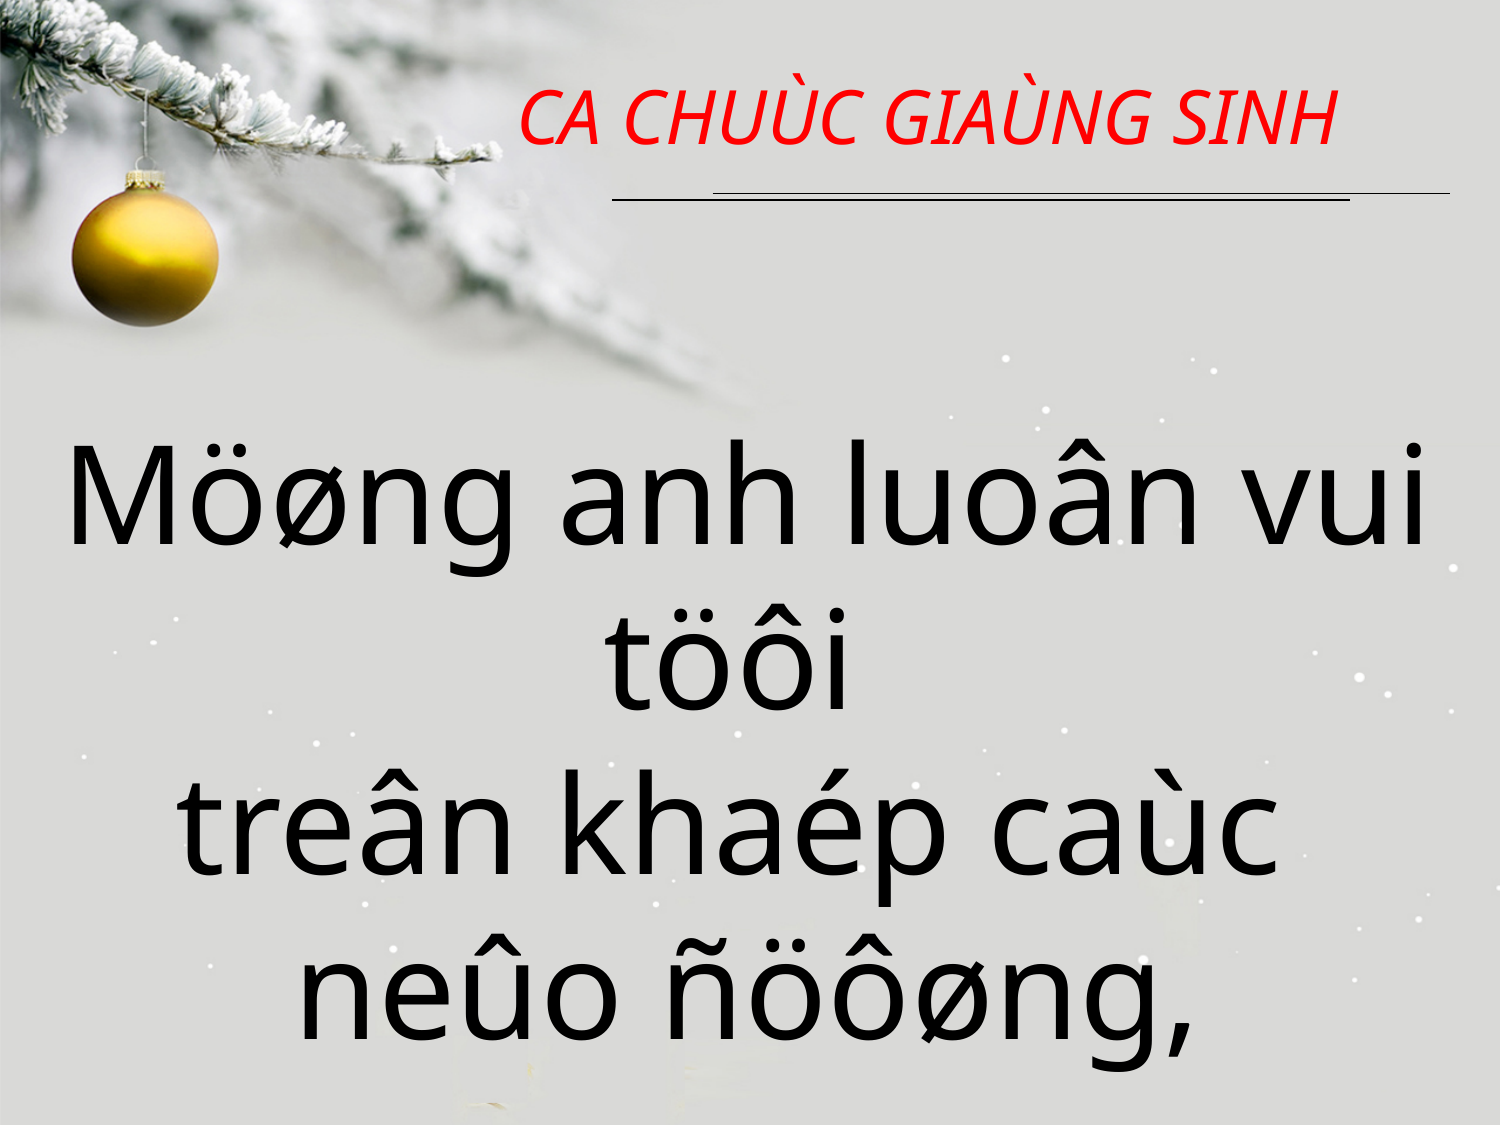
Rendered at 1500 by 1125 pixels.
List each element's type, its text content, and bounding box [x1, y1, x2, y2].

picture [0, 0, 1500, 1125]
text_box Möøng anh luoân vui töôi treân khaép caùc neûo ñöôøng, [37, 399, 1457, 1075]
text_box CA CHUÙC GIAÙNG SINH [387, 62, 1468, 168]
